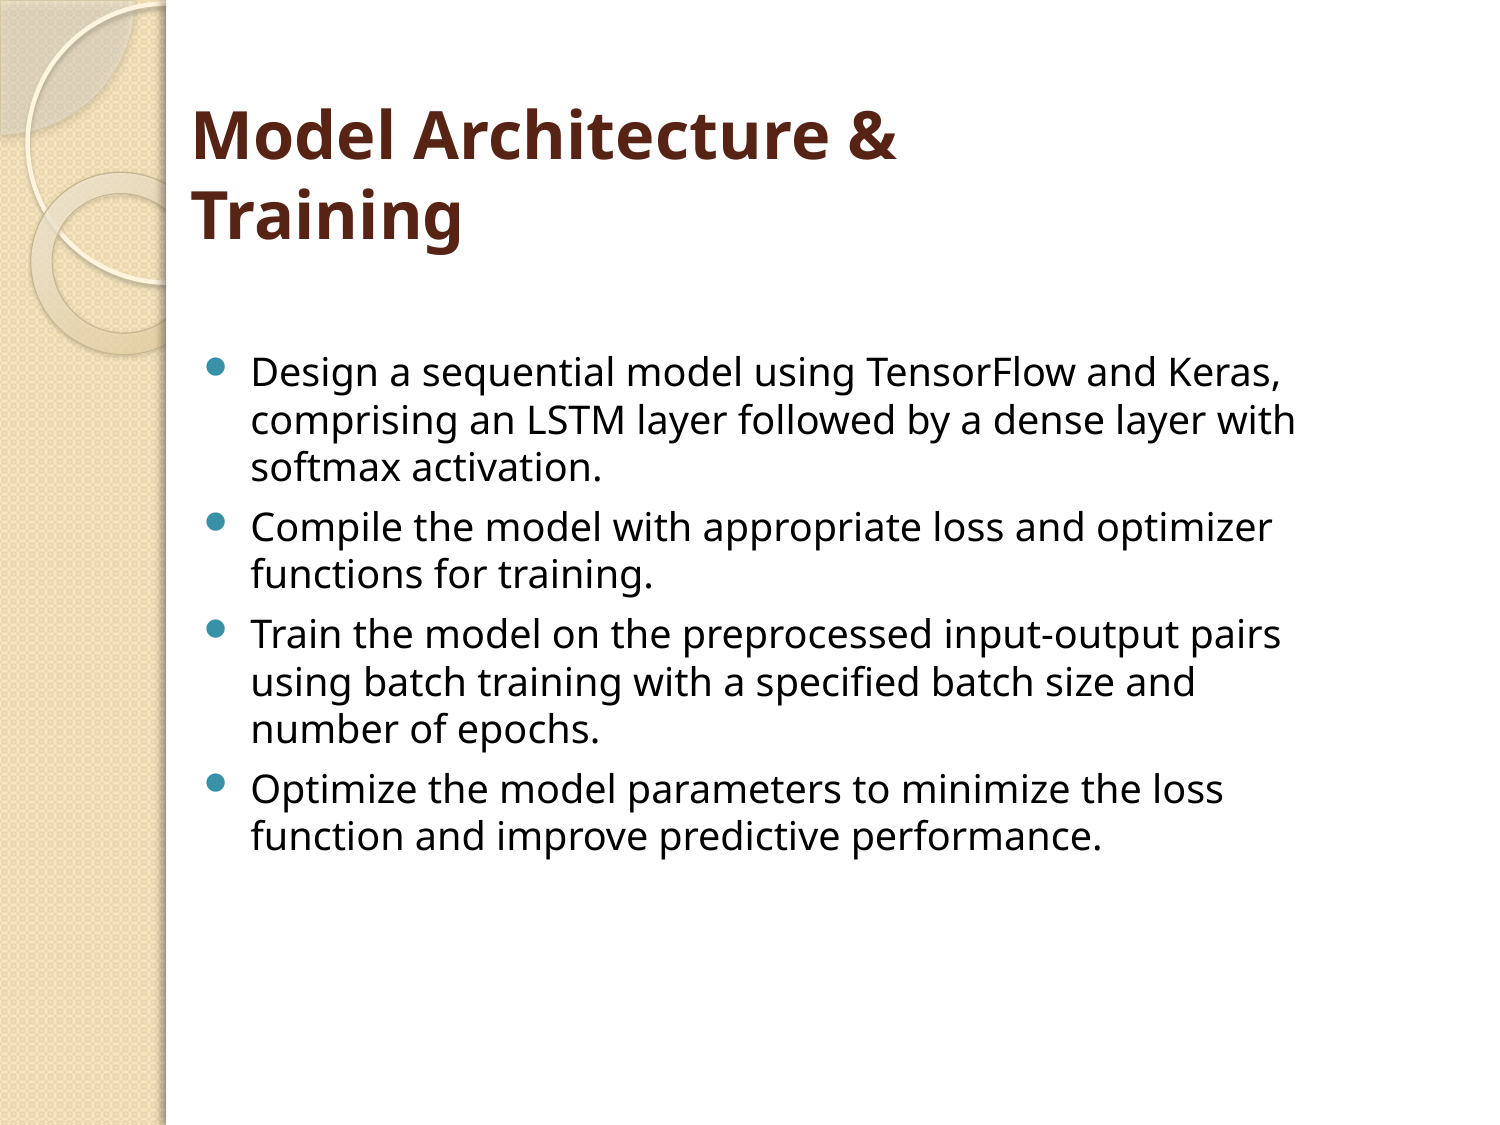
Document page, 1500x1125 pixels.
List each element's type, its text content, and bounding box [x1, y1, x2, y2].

title Model Architecture & Training [175, 58, 1161, 289]
list Design a sequential model using TensorFlow and Keras, comprising an LSTM layer followed by a dense layer with softmax activation. Compile the model with appropriate loss and optimizer functions for training. Train the model on the preprocessed input-output pairs using batch training with a specified batch size and number of epochs. Optimize the model parameters to minimize the loss function and improve predictive performance. [175, 339, 1336, 903]
